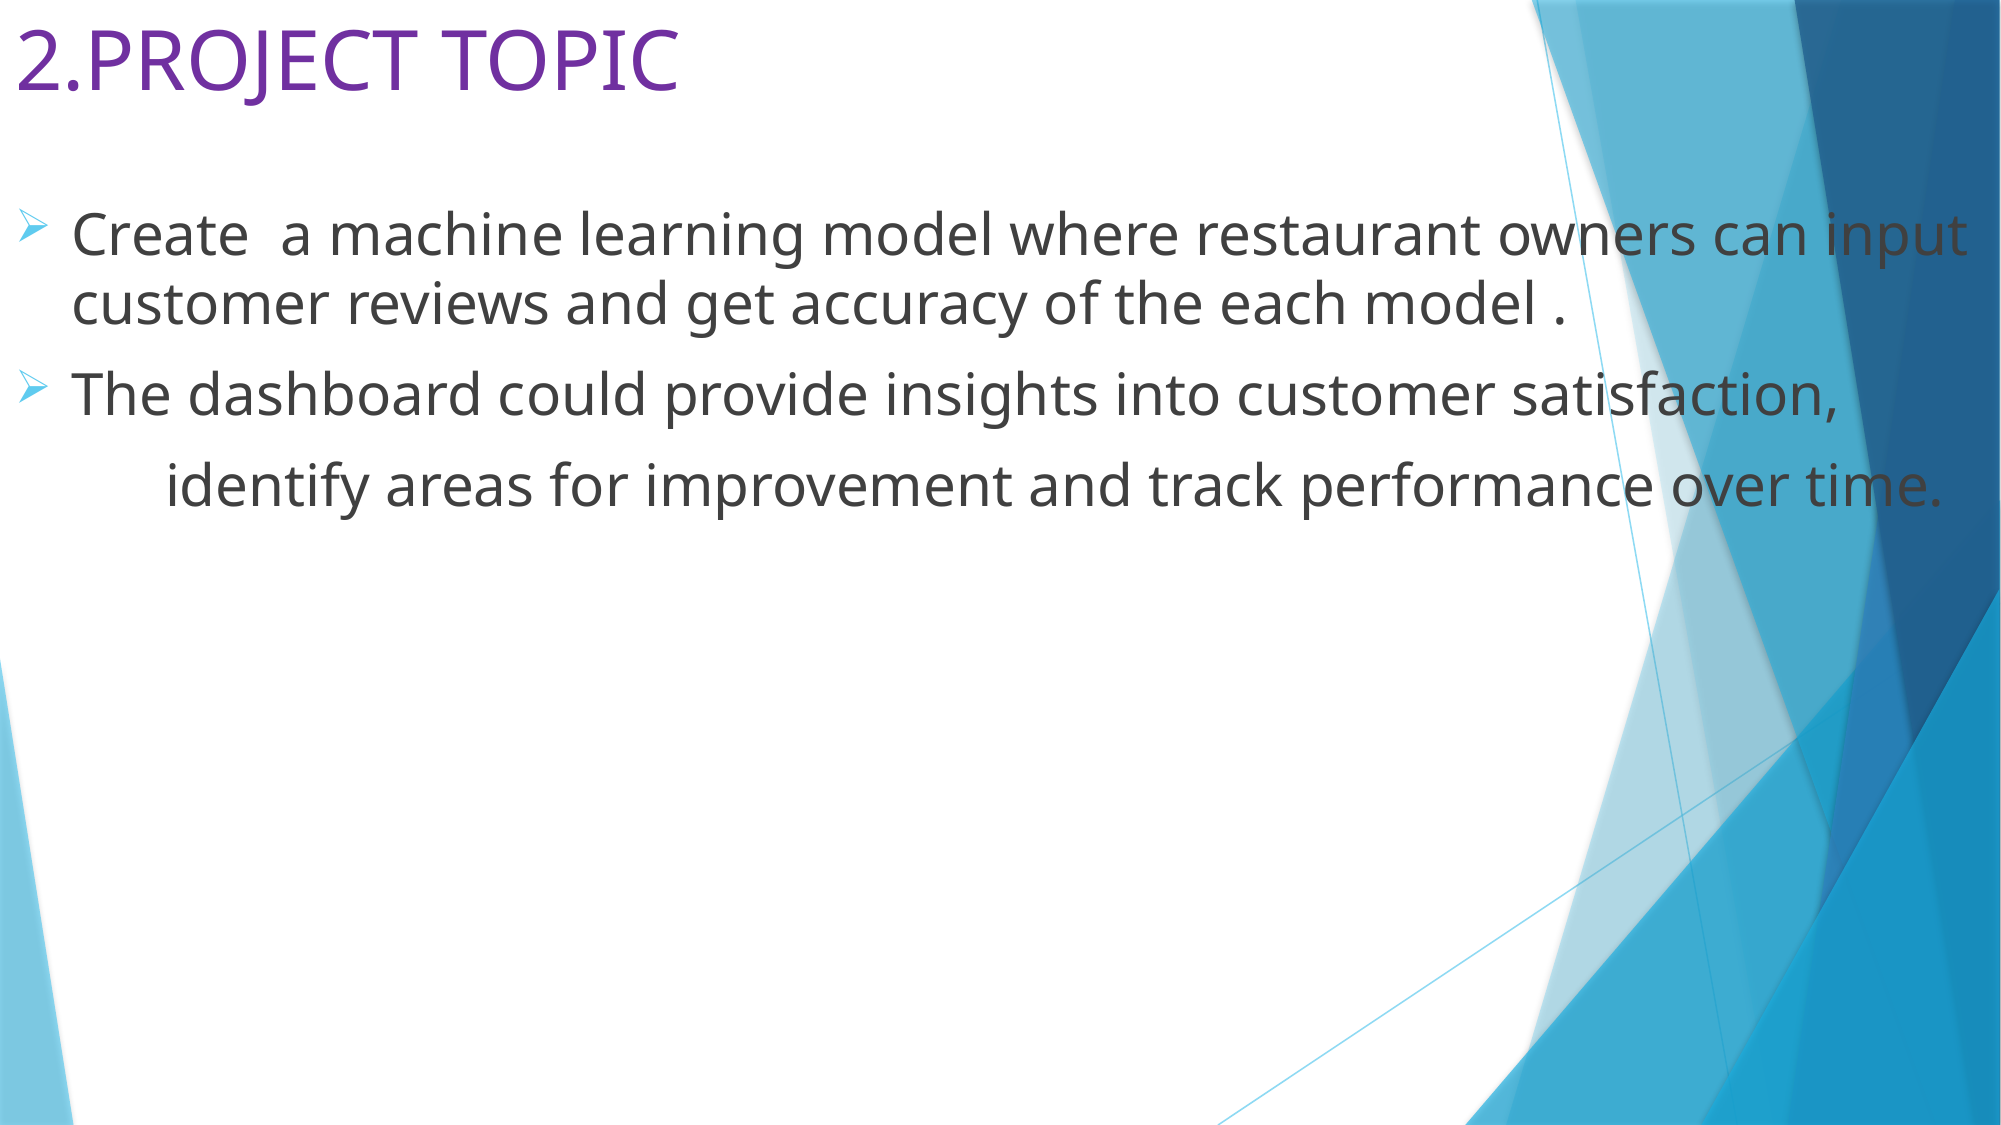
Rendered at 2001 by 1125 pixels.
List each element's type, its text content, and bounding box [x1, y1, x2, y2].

list Create a machine learning model where restaurant owners can input customer reviews and get accuracy of the each model . The dashboard could provide insights into customer satisfaction, identify areas for improvement and track performance over time. [0, 189, 2000, 1125]
title 2.PROJECT TOPIC [0, 0, 2000, 166]
